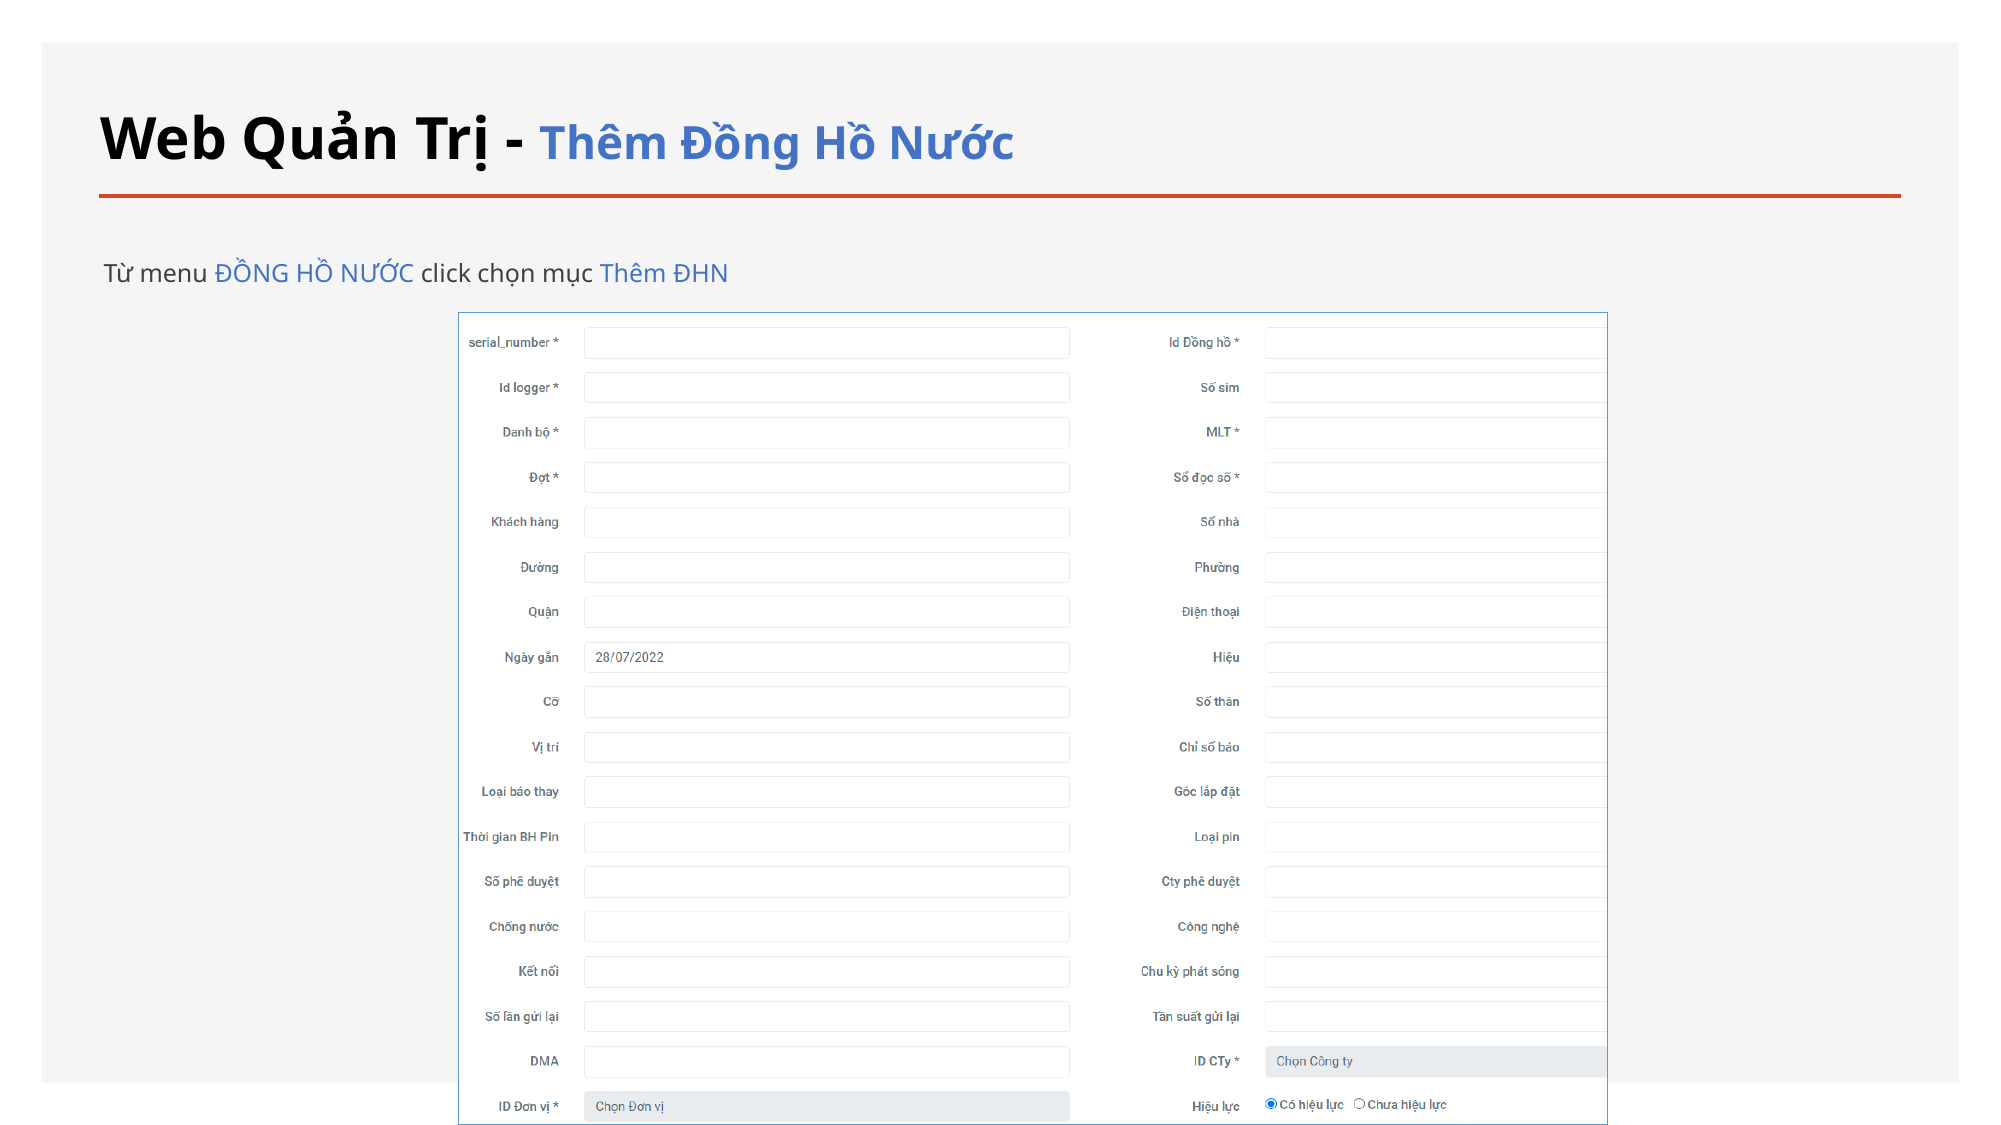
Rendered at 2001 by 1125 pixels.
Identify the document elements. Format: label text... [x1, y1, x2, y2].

picture [458, 312, 1608, 1125]
title Web Quản Trị - Thêm Đồng Hồ Nước [85, 73, 1678, 179]
list Từ menu ĐỒNG HỒ NƯỚC click chọn mục Thêm ĐHN [88, 235, 1890, 1034]
